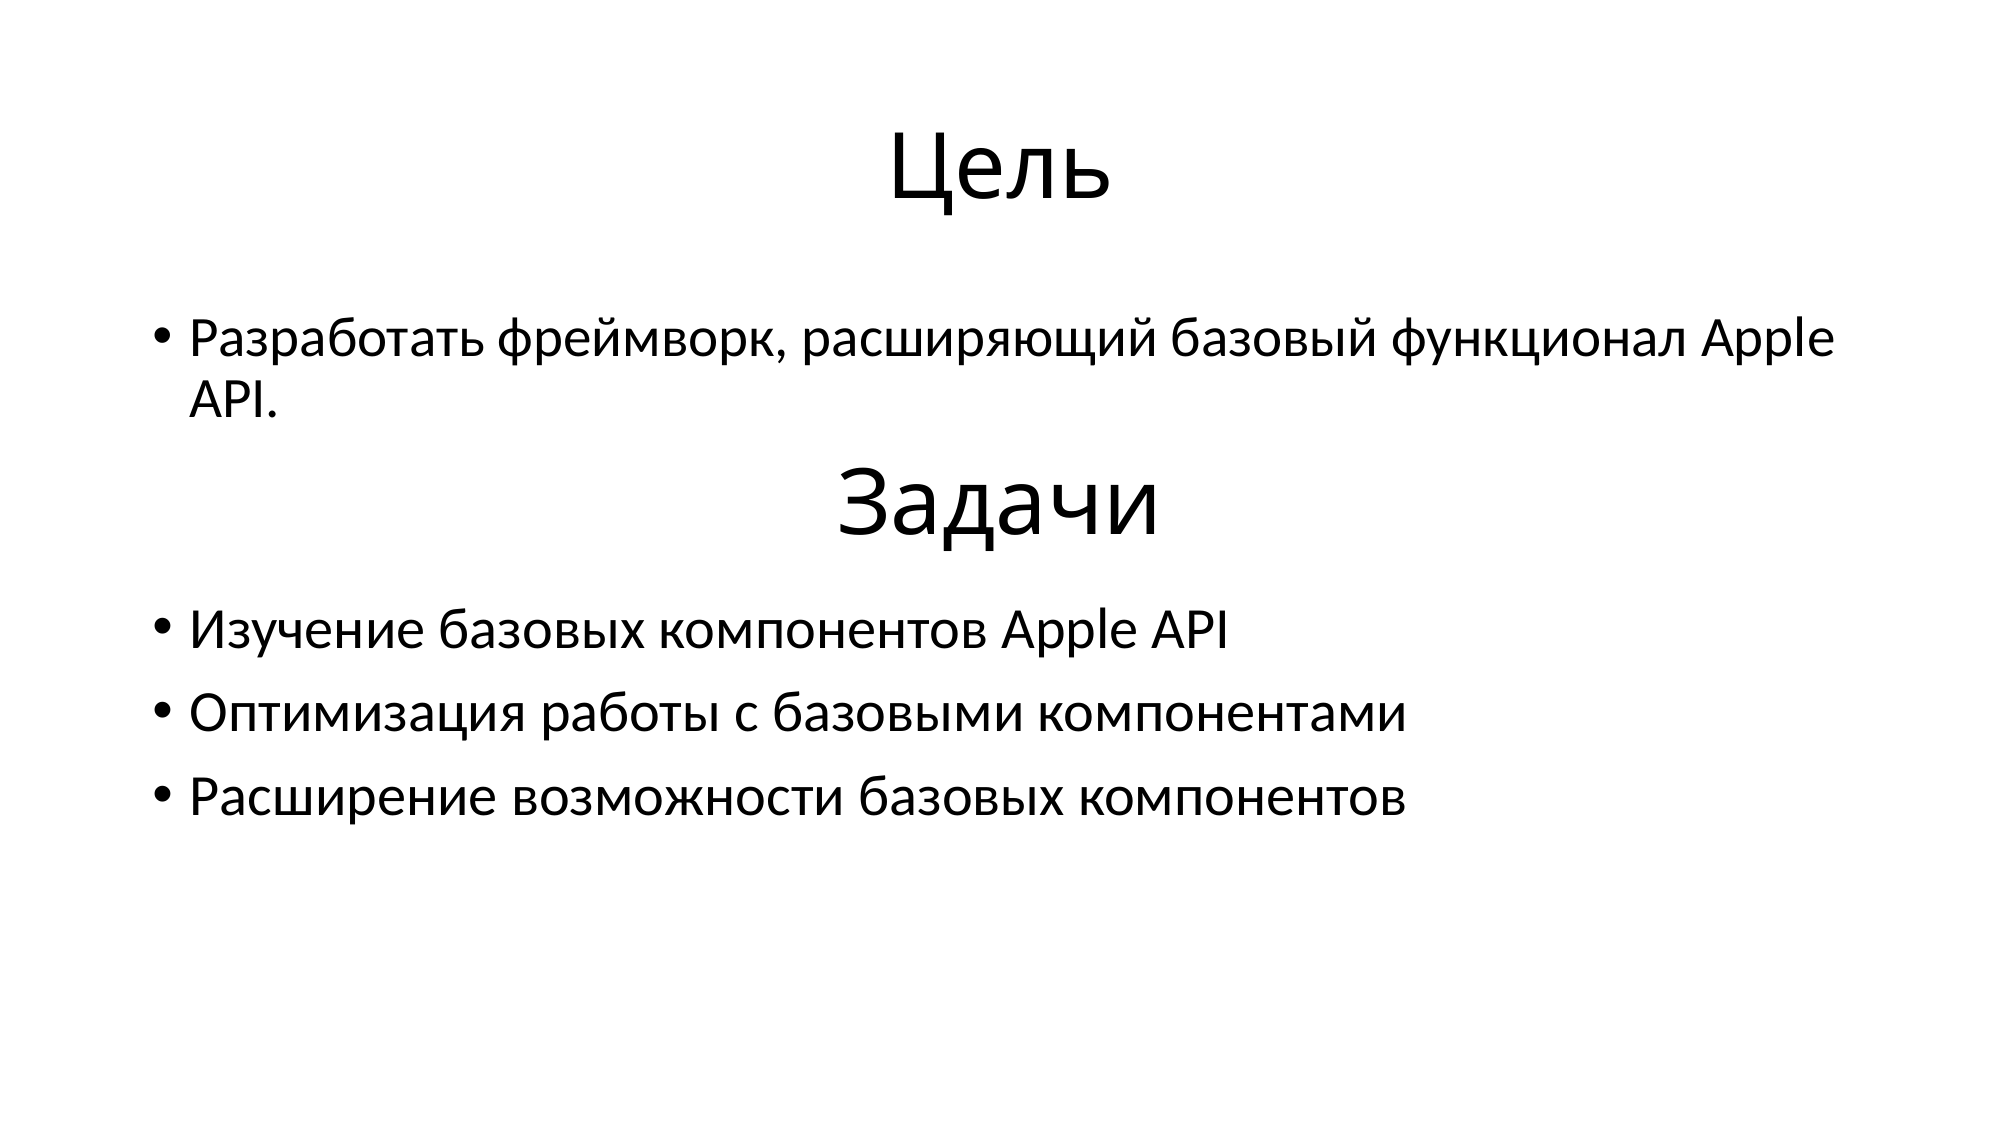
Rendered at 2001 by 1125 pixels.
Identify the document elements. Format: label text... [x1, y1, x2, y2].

text_box Изучение базовых компонентов Apple API Оптимизация работы с базовыми компонентами Расширение возможности базовых компонентов [137, 590, 1863, 869]
title Цель [137, 59, 1863, 278]
text_box Задачи [137, 396, 1863, 590]
list Разработать фреймворк, расширяющий базовый функционал Apple API. [137, 299, 1863, 396]
